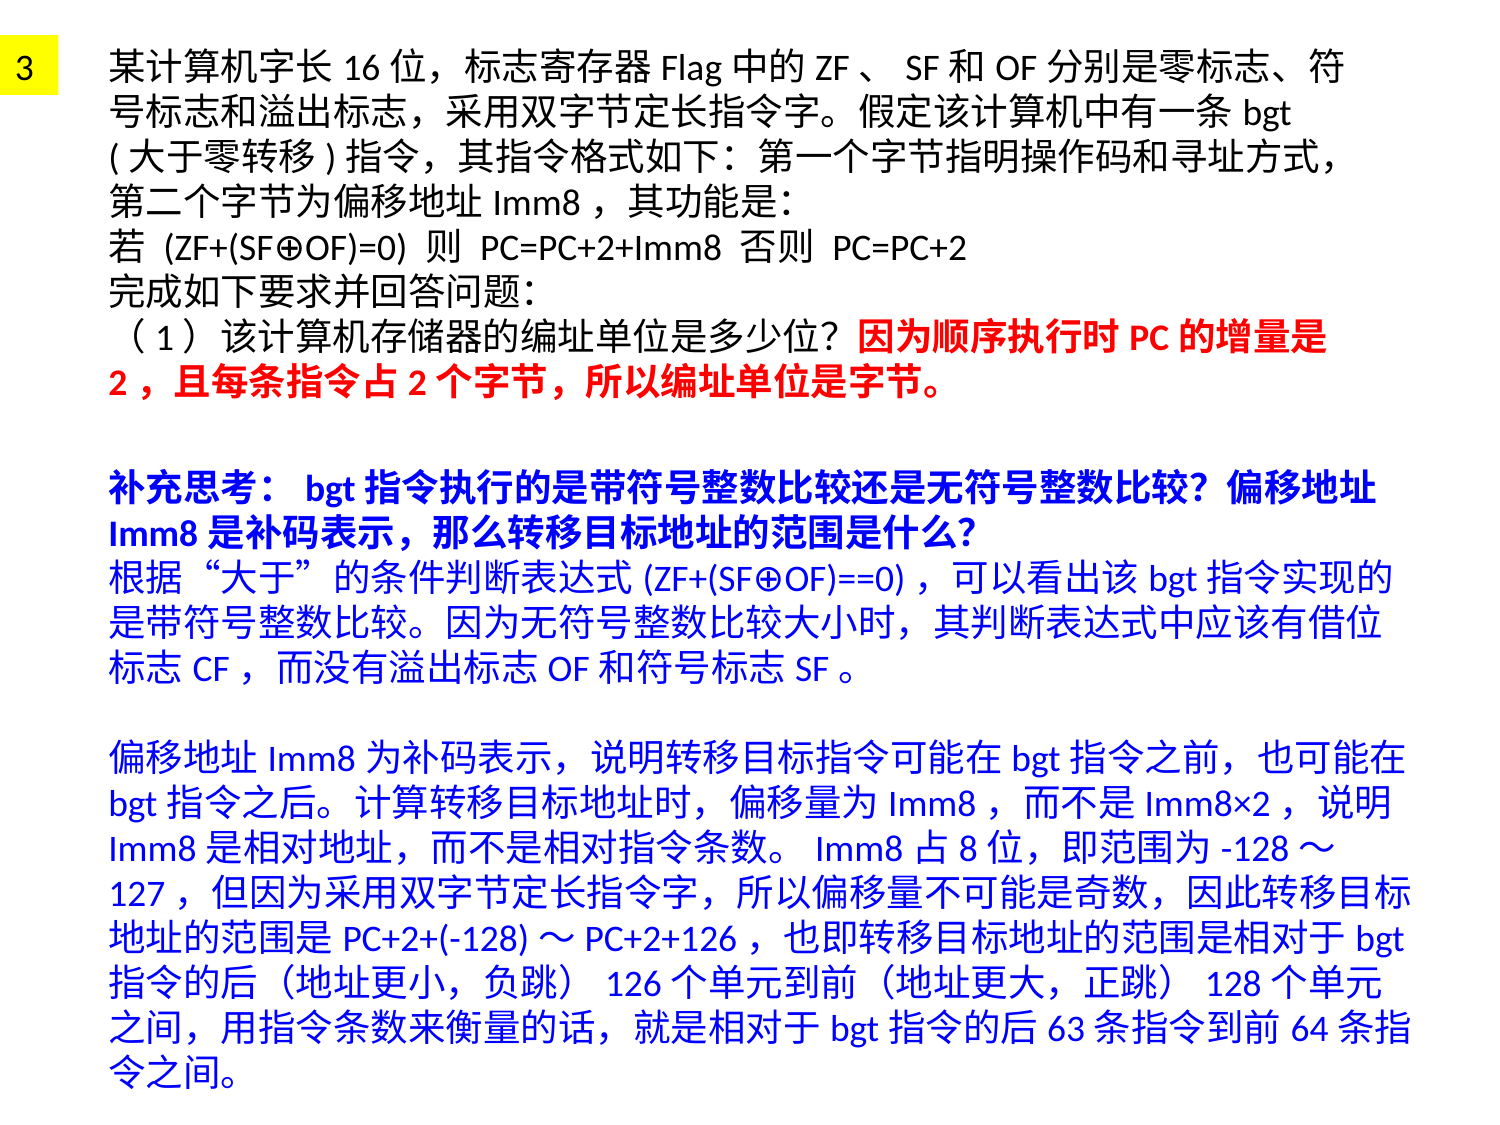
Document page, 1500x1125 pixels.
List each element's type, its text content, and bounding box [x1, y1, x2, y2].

text_box 3 [0, 35, 59, 95]
text_box 补充思考：bgt指令执行的是带符号整数比较还是无符号整数比较？偏移地址Imm8是补码表示，那么转移目标地址的范围是什么？ 根据“大于”的条件判断表达式(ZF+(SF⊕OF)==0)，可以看出该bgt指令实现的是带符号整数比较。因为无符号整数比较大小时，其判断表达式中应该有借位标志CF，而没有溢出标志OF和符号标志SF。 偏移地址Imm8为补码表示，说明转移目标指令可能在bgt指令之前，也可能在bgt指令之后。计算转移目标地址时，偏移量为Imm8，而不是Imm8×2，说明Imm8是相对地址，而不是相对指令条数。Imm8占8位，即范围为-128～127，但因为采用双字节定长指令字，所以偏移量不可能是奇数，因此转移目标地址的范围是PC+2+(-128)～PC+2+126，也即转移目标地址的范围是相对于bgt指令的后（地址更小，负跳）126个单元到前（地址更大，正跳）128个单元之间，用指令条数来衡量的话，就是相对于bgt指令的后63条指令到前64条指令之间。 [93, 456, 1430, 1102]
text_box 某计算机字长16位，标志寄存器Flag中的ZF、SF和OF分别是零标志、符号标志和溢出标志，采用双字节定长指令字。假定该计算机中有一条bgt (大于零转移)指令，其指令格式如下：第一个字节指明操作码和寻址方式，第二个字节为偏移地址Imm8，其功能是： 若 (ZF+(SF⊕OF)=0) 则 PC=PC+2+Imm8 否则 PC=PC+2 完成如下要求并回答问题： （1）该计算机存储器的编址单位是多少位？因为顺序执行时PC的增量是2，且每条指令占2个字节，所以编址单位是字节。 [93, 35, 1371, 455]
